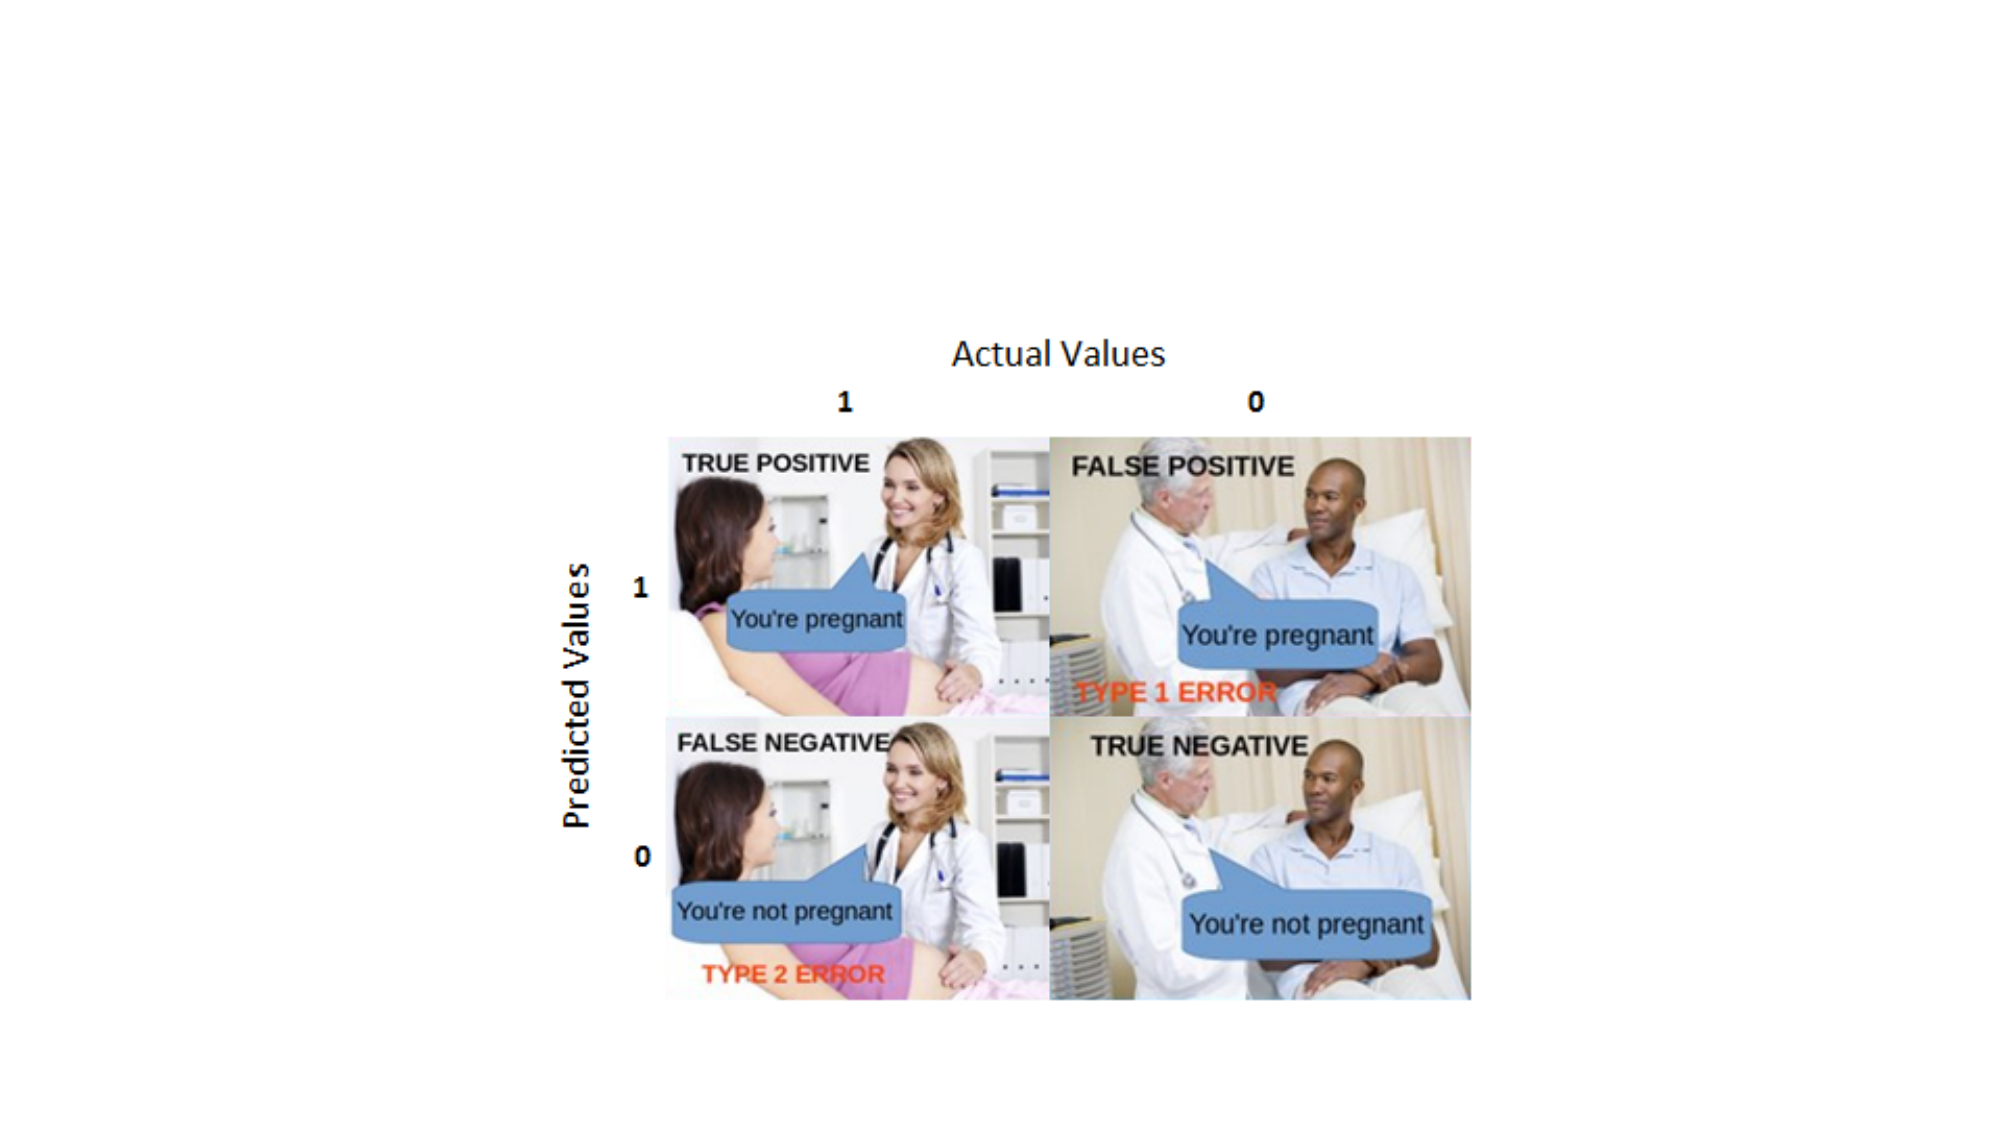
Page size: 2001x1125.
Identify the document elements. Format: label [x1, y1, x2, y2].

list [518, 301, 1482, 1011]
